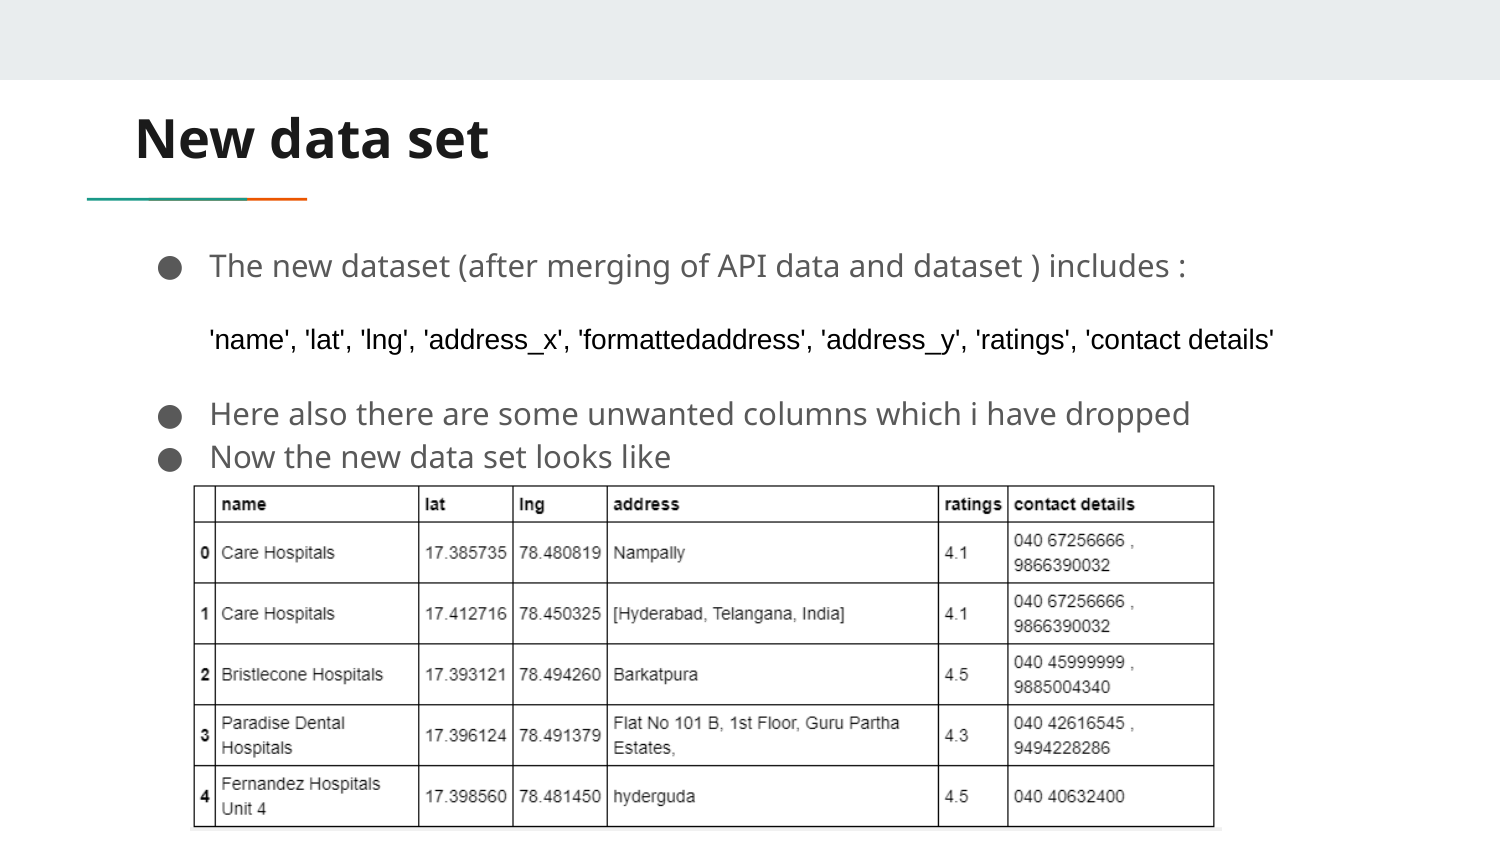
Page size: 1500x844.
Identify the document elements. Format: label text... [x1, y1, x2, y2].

picture [190, 483, 1222, 831]
title New data set [119, 89, 1381, 178]
list The new dataset (after merging of API data and dataset ) includes : 'name', 'lat', 'lng', 'address_x', 'formattedaddress', 'address_y', 'ratings', 'contact details' Here also there are some unwanted columns which i have dropped Now the new data set looks like [119, 225, 1381, 447]
